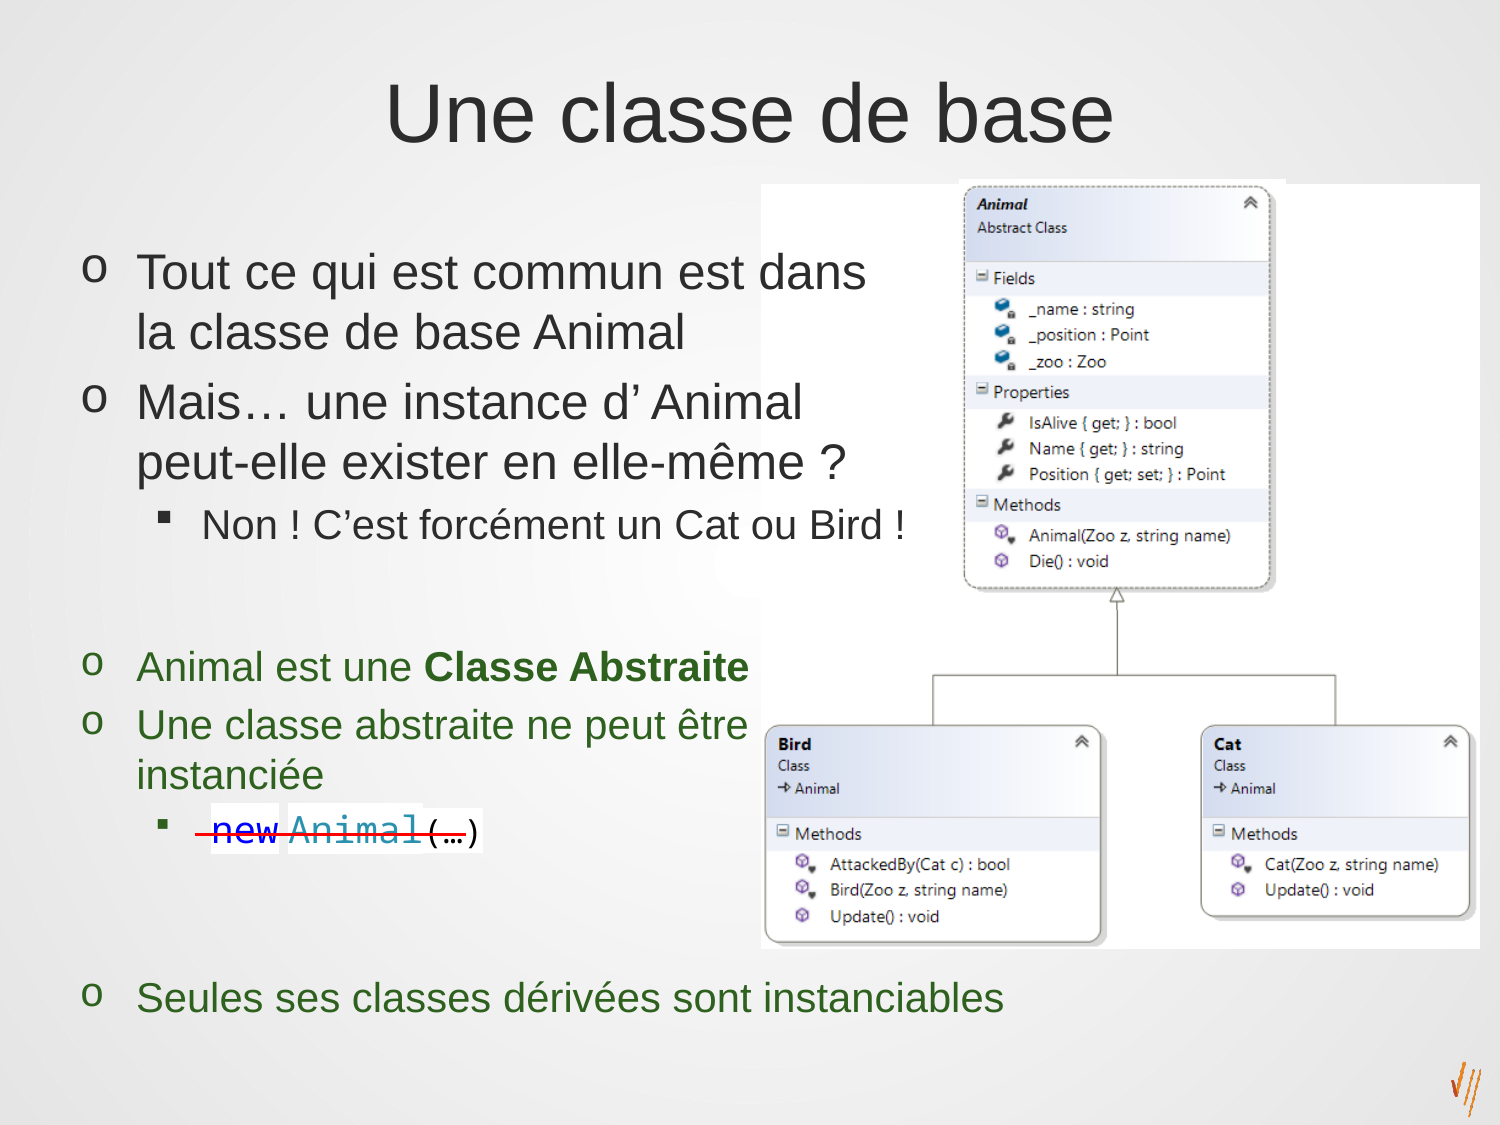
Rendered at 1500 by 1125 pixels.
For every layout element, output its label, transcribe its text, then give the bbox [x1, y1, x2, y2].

text_box Animal est une Classe Abstraite Une classe abstraite ne peut être instanciée new Animal(…) [65, 632, 751, 917]
picture [761, 178, 1480, 950]
list Tout ce qui est commun est dans la classe de base Animal Mais… une instance d’ Animal peut-elle exister en elle-même ? Non ! C’est forcément un Cat ou Bird ! [64, 231, 751, 587]
title Une classe de base [64, 30, 1436, 180]
picture [1435, 1058, 1498, 1121]
text_box Seules ses classes dérivées sont instanciables [64, 963, 1327, 1063]
